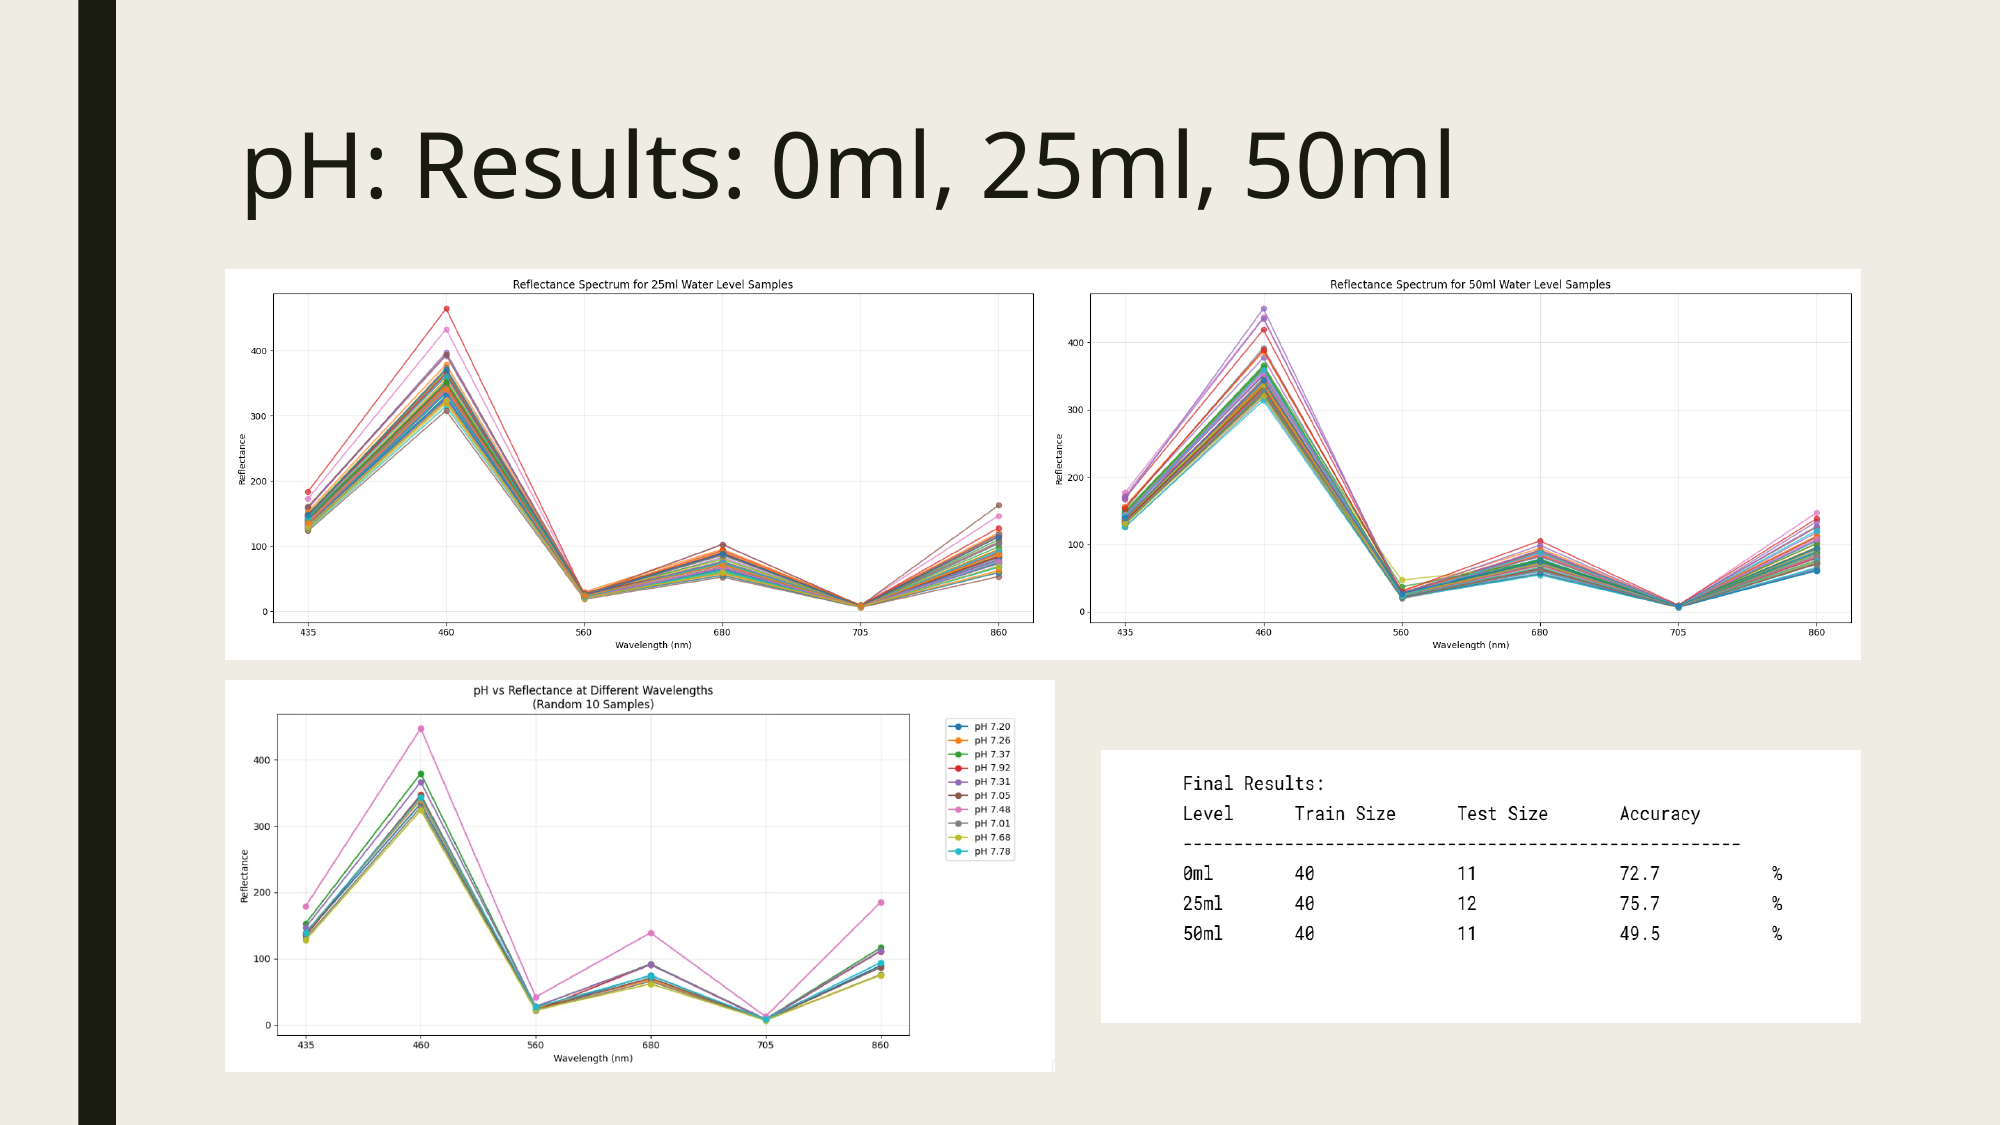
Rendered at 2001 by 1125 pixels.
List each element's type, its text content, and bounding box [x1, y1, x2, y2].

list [224, 269, 1042, 660]
picture [224, 680, 1055, 1072]
picture [1042, 269, 1861, 660]
title pH: Results: 0ml, 25ml, 50ml [225, 112, 1800, 269]
picture [1101, 750, 1861, 1023]
